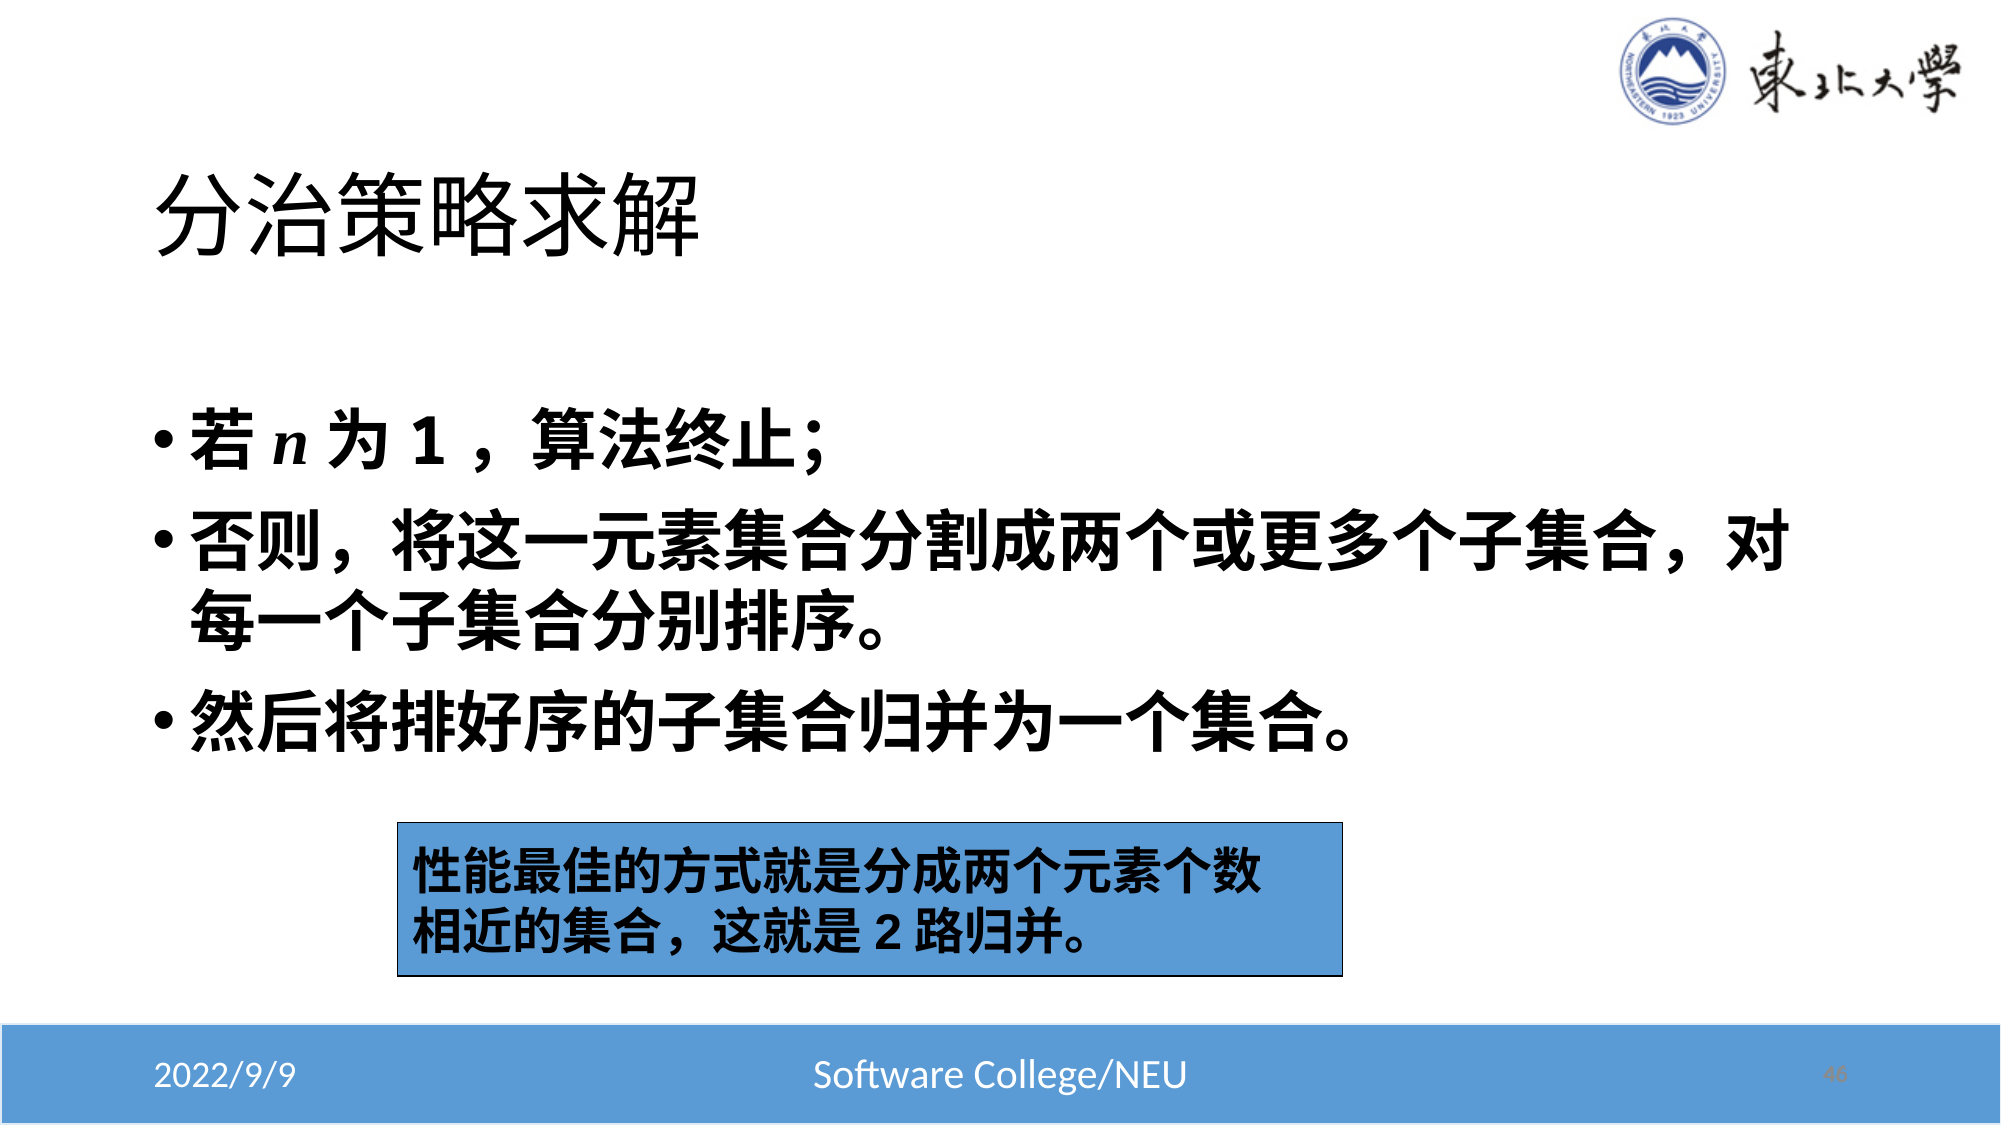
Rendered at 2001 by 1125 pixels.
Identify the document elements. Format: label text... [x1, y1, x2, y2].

picture [1605, 4, 1987, 135]
slide_number 46 [1412, 1042, 1863, 1103]
text_box 性能最佳的方式就是分成两个元素个数 相近的集合，这就是2路归并。 [397, 822, 1343, 976]
list 若n为1，算法终止； 否则，将这一元素集合分割成两个或更多个子集合，对每一个子集合分别排序。 然后将排好序的子集合归并为一个集合。 [137, 299, 1863, 1014]
title 分治策略求解 [137, 59, 1863, 278]
